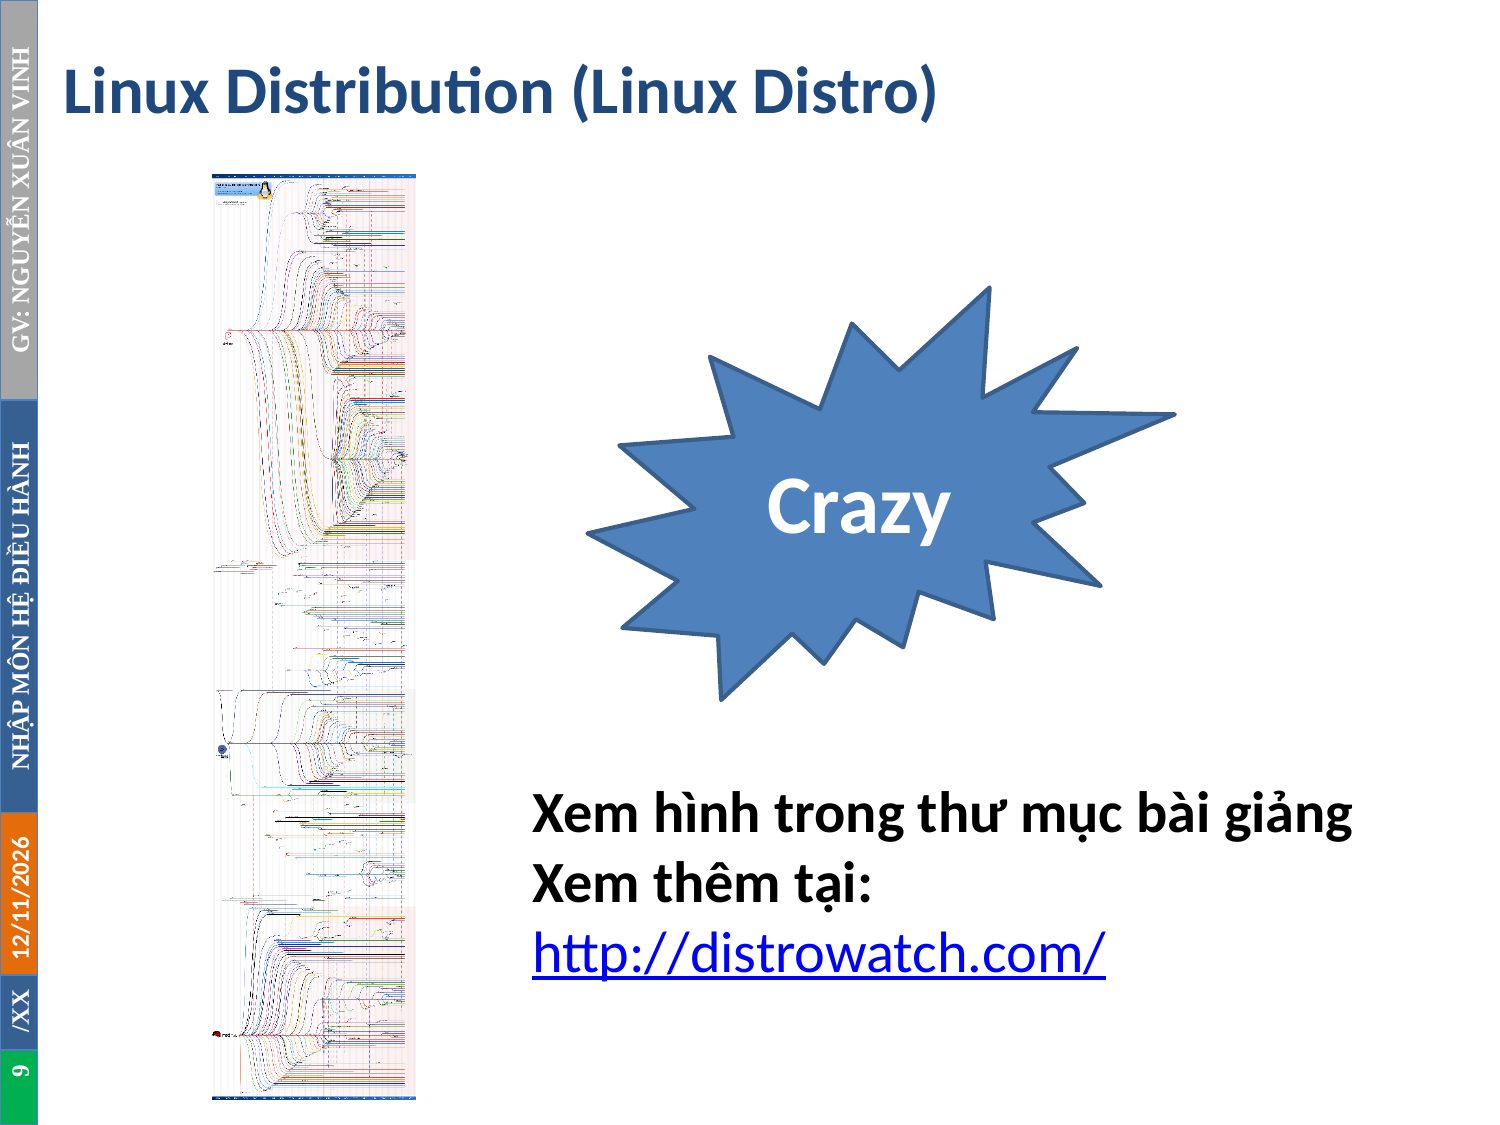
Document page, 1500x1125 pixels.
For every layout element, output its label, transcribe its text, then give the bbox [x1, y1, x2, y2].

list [212, 174, 416, 1101]
title Linux Distribution (Linux Distro) [50, 45, 1475, 136]
text_box Xem hình trong thư mục bài giảng Xem thêm tại: http://distrowatch.com/ [517, 766, 1369, 992]
text_box Crazy [585, 285, 1177, 702]
